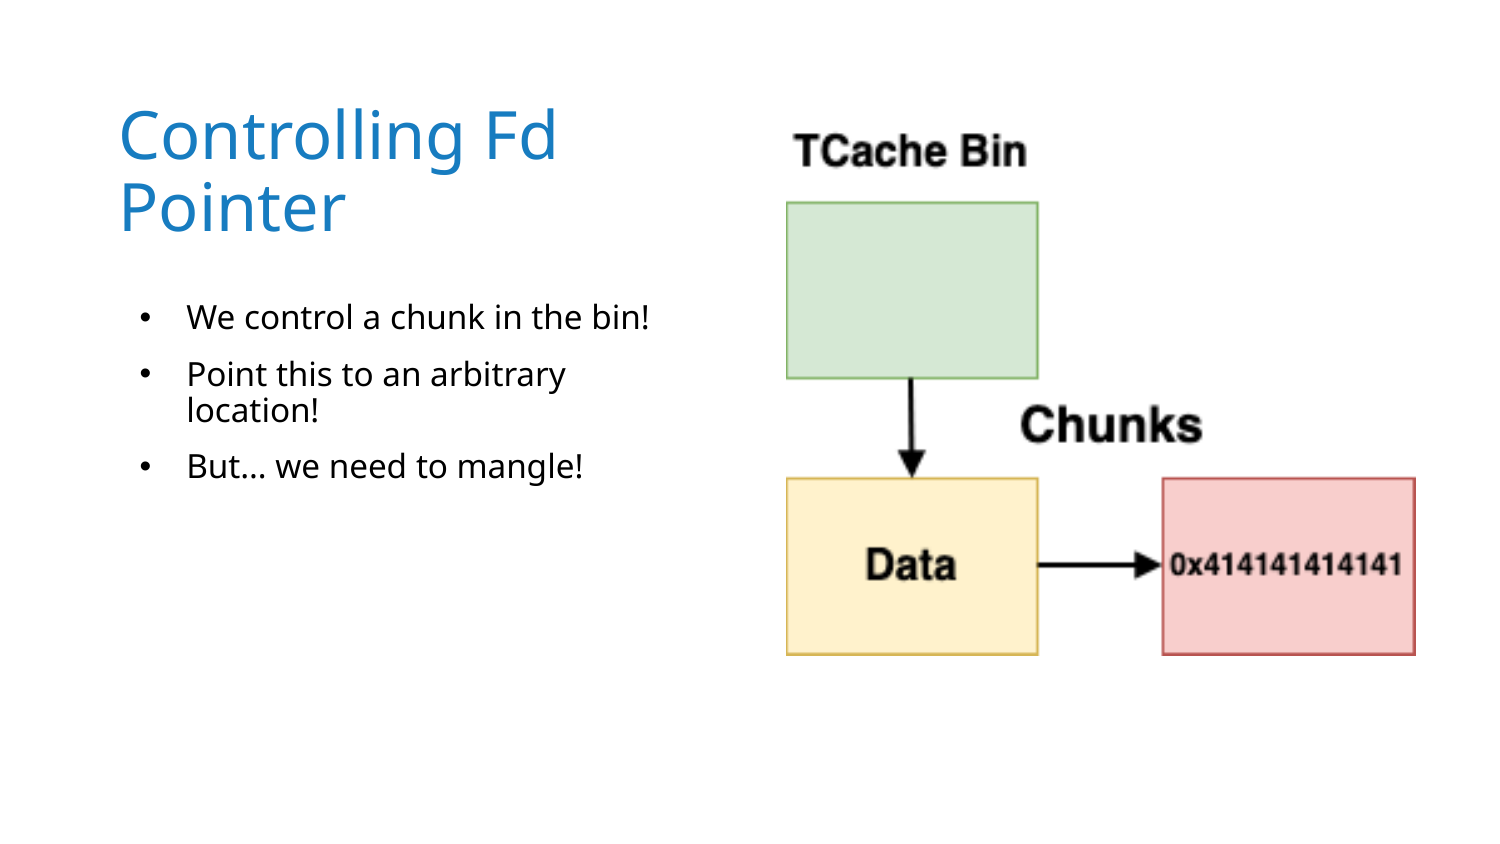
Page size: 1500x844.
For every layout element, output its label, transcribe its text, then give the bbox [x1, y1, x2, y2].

list We control a chunk in the bin! Point this to an arbitrary location! But… we need to mangle! [124, 293, 680, 610]
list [786, 127, 1416, 656]
title Controlling Fd Pointer [103, 56, 588, 254]
